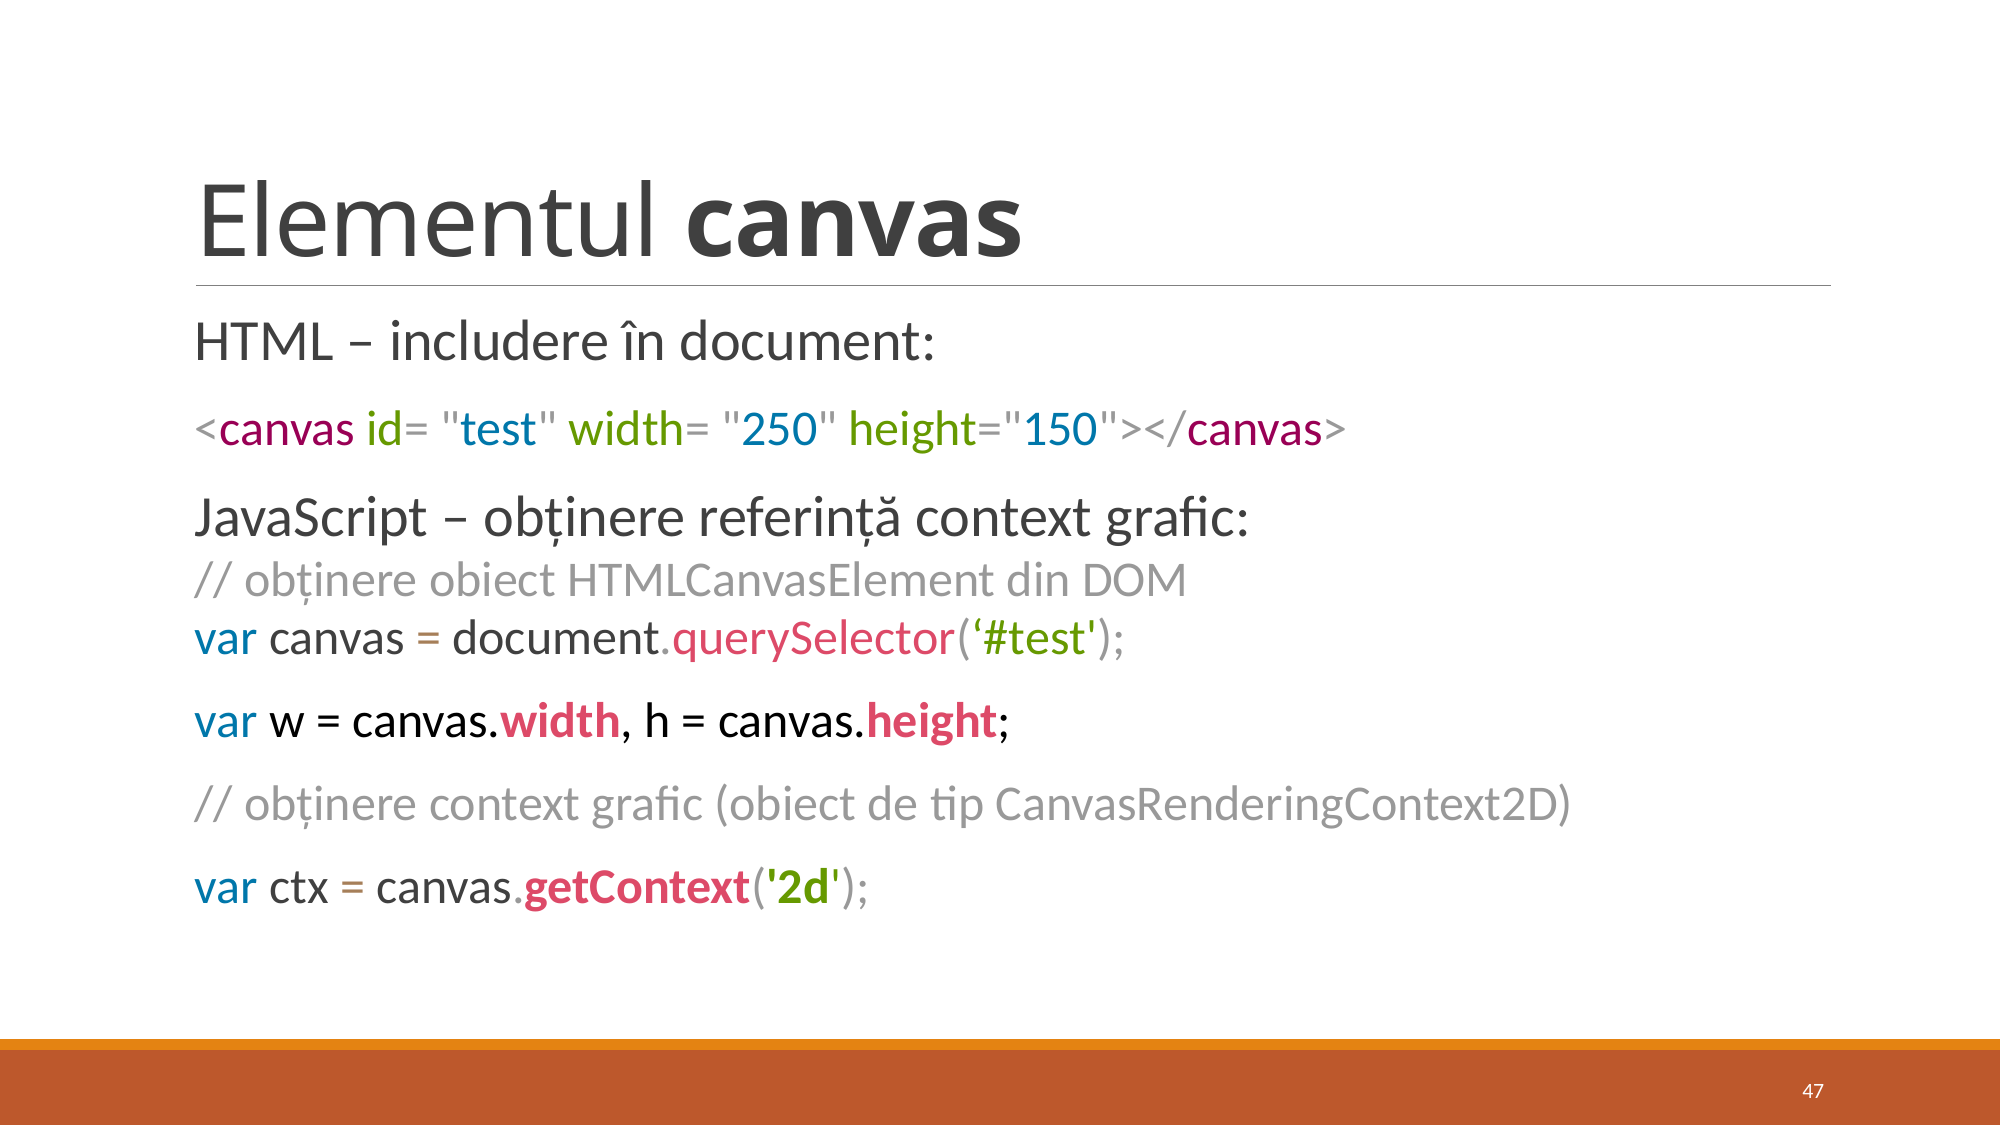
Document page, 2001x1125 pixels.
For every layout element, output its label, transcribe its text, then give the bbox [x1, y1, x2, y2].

list HTML – includere în document: <canvas id= "test" width= "250" height="150"></canvas> JavaScript – obținere referință context grafic: // obținere obiect HTMLCanvasElement din DOM var canvas = document.querySelector(‘#test'); var w = canvas.width, h = canvas.height; // obținere context grafic (obiect de tip CanvasRenderingContext2D) var ctx = canvas.getContext('2d'); [179, 302, 1830, 963]
title Elementul canvas [179, 47, 1830, 285]
slide_number 47 [1624, 1059, 1840, 1120]
